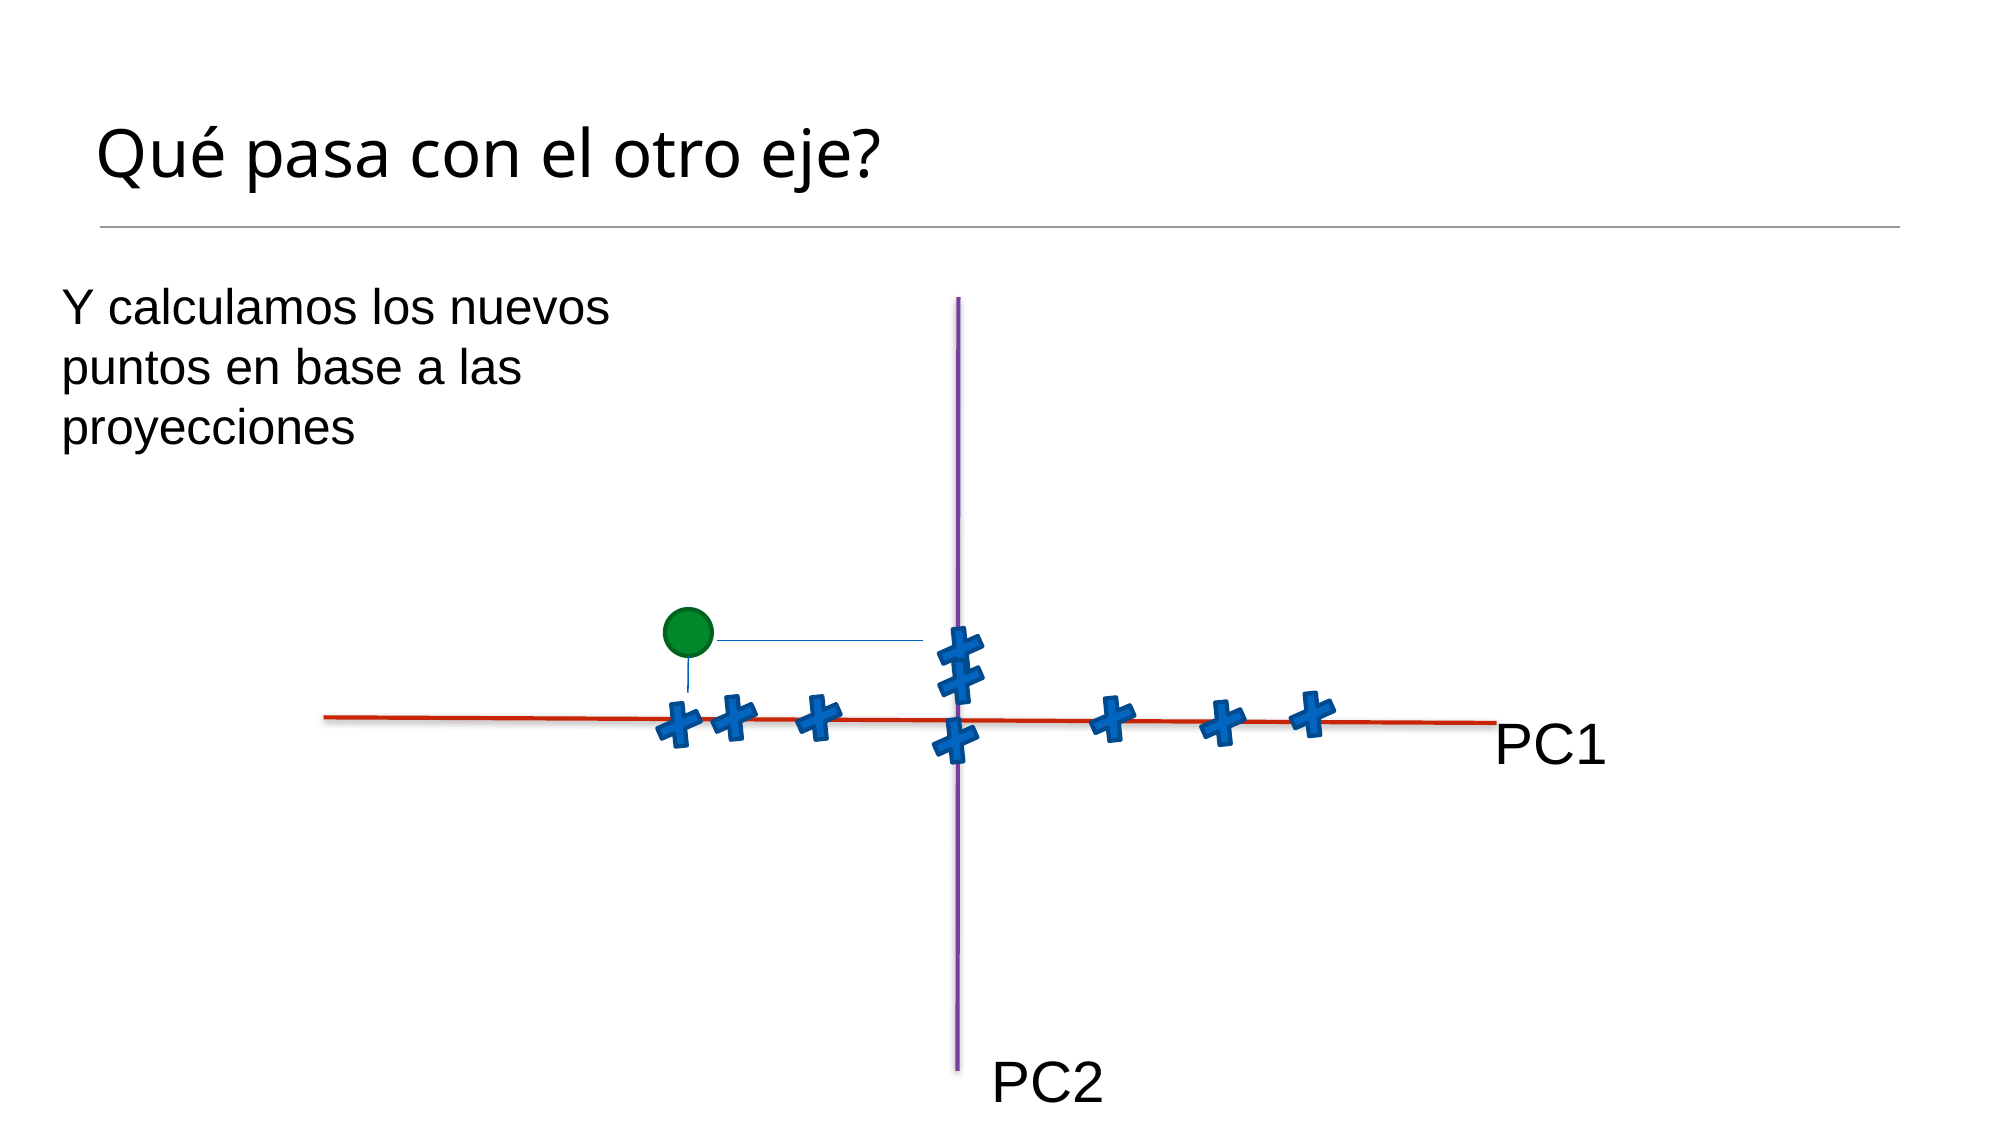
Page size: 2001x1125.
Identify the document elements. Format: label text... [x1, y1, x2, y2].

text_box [416, 368, 1566, 1051]
text_box Y calculamos los nuevos puntos en base a las proyecciones [46, 267, 628, 463]
title Qué pasa con el otro eje? [87, 37, 1913, 199]
